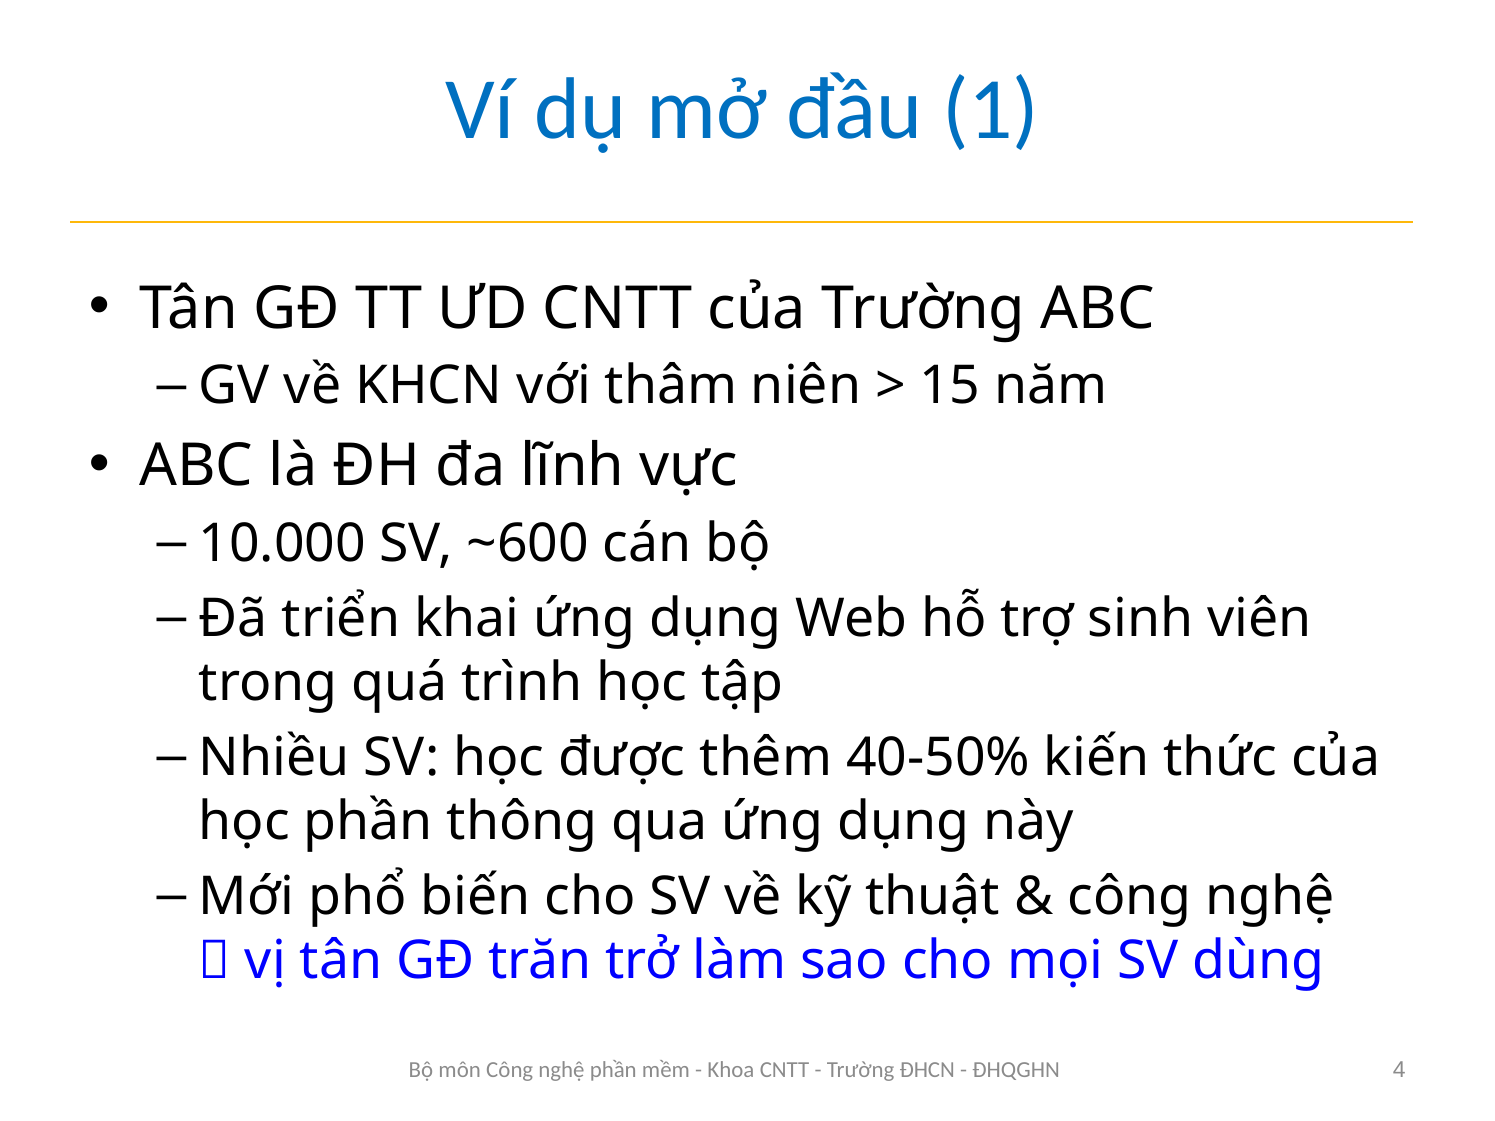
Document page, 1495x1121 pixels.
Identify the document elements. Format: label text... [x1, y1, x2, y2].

slide_number 4 [1071, 1038, 1420, 1099]
footer Bộ môn Công nghệ phần mềm - Khoa CNTT - Trường ĐHCN - ĐHQGHN [372, 1038, 1071, 1099]
title Ví dụ mở đầu (1) [69, 10, 1416, 198]
list Tân GĐ TT ƯD CNTT của Trường ABC GV về KHCN với thâm niên > 15 năm ABC là ĐH đa lĩnh vực 10.000 SV, ~600 cán bộ Đã triển khai ứng dụng Web hỗ trợ sinh viên trong quá trình học tập Nhiều SV: học được thêm 40-50% kiến thức của học phần thông qua ứng dụng này Mới phổ biến cho SV về kỹ thuật & công nghệ  vị tân GĐ trăn trở làm sao cho mọi SV dùng [74, 261, 1421, 1011]
